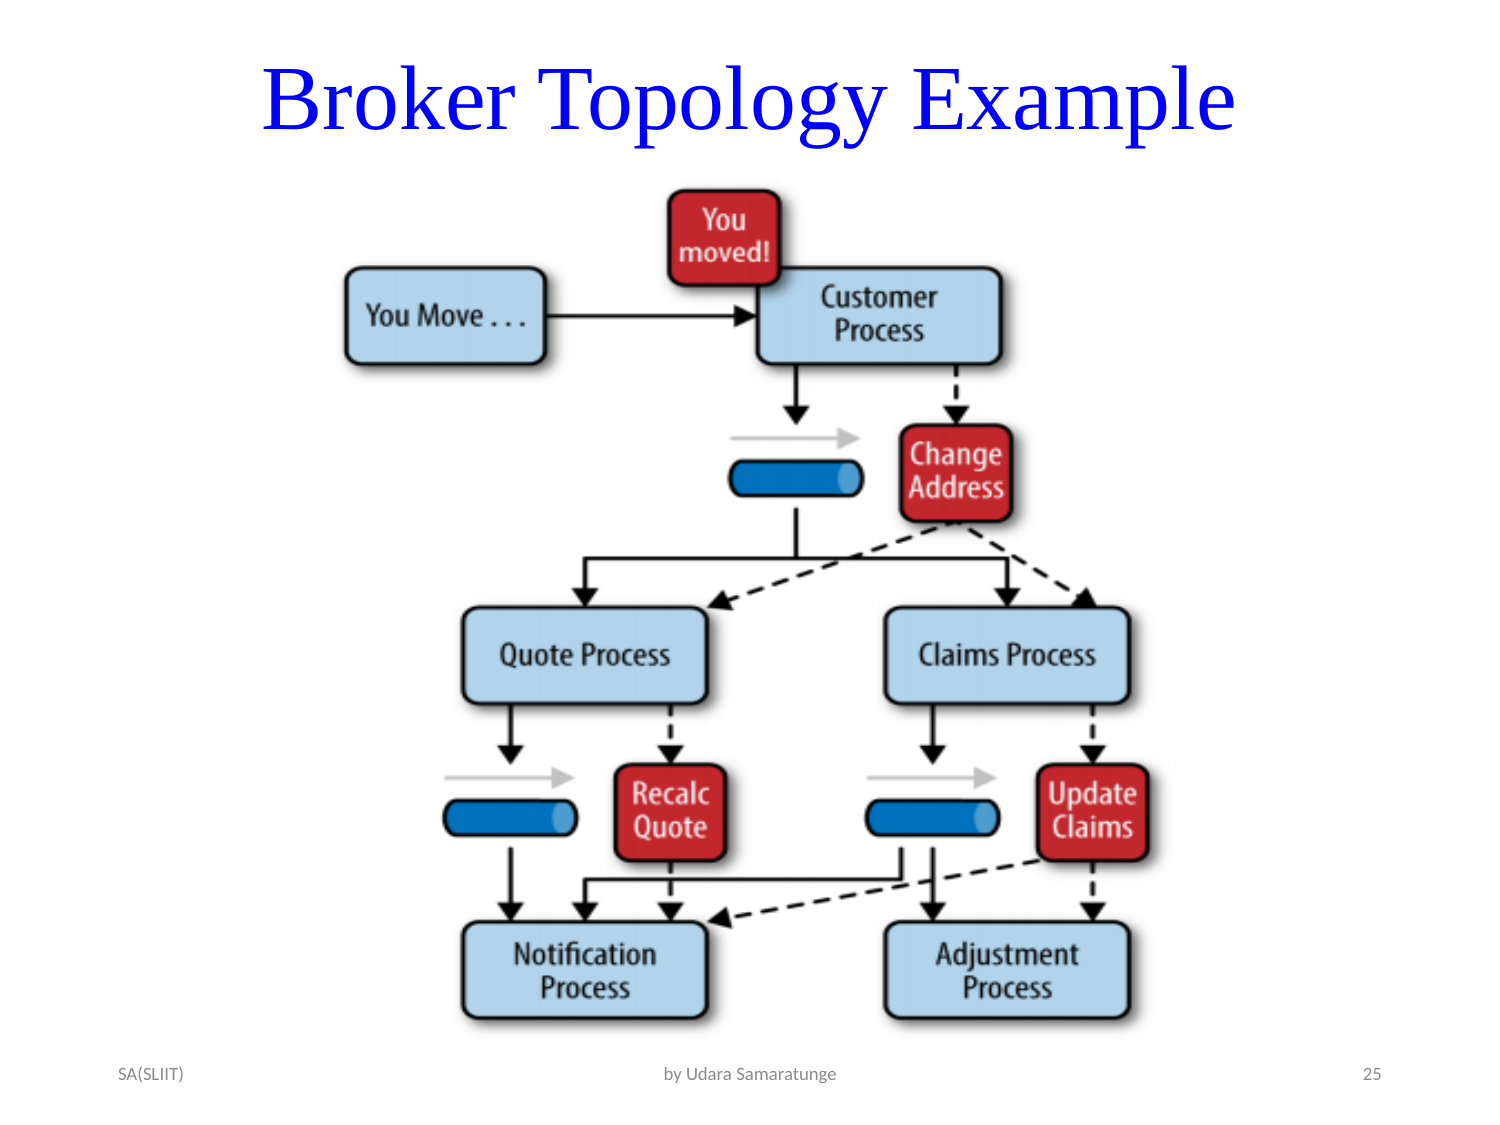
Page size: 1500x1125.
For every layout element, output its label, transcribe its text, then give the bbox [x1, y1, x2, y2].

picture [114, 162, 1350, 1063]
title Broker Topology Example [103, 24, 1397, 175]
footer by Udara Samaratunge [496, 1063, 1004, 1103]
slide_number SA(SLIIT) [103, 1042, 441, 1103]
slide_number 25 [1059, 1042, 1397, 1103]
